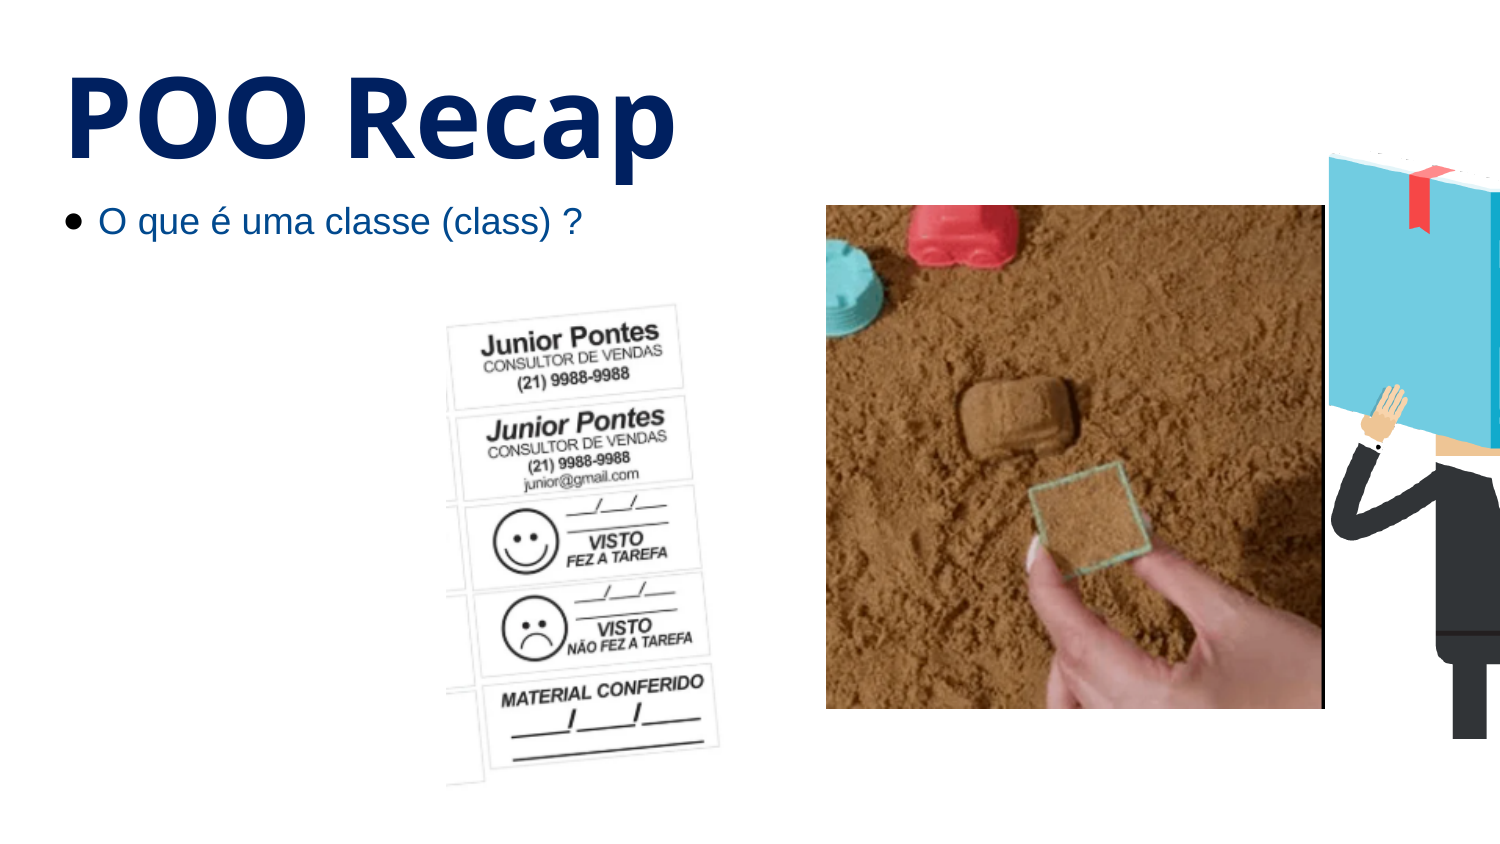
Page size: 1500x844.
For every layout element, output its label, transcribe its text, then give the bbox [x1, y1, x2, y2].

text_box POO Recap [47, 30, 1276, 179]
picture [1328, 147, 1500, 739]
picture [826, 205, 1325, 709]
picture [446, 300, 739, 798]
text_box O que é uma classe (class) ? [47, 182, 1311, 301]
